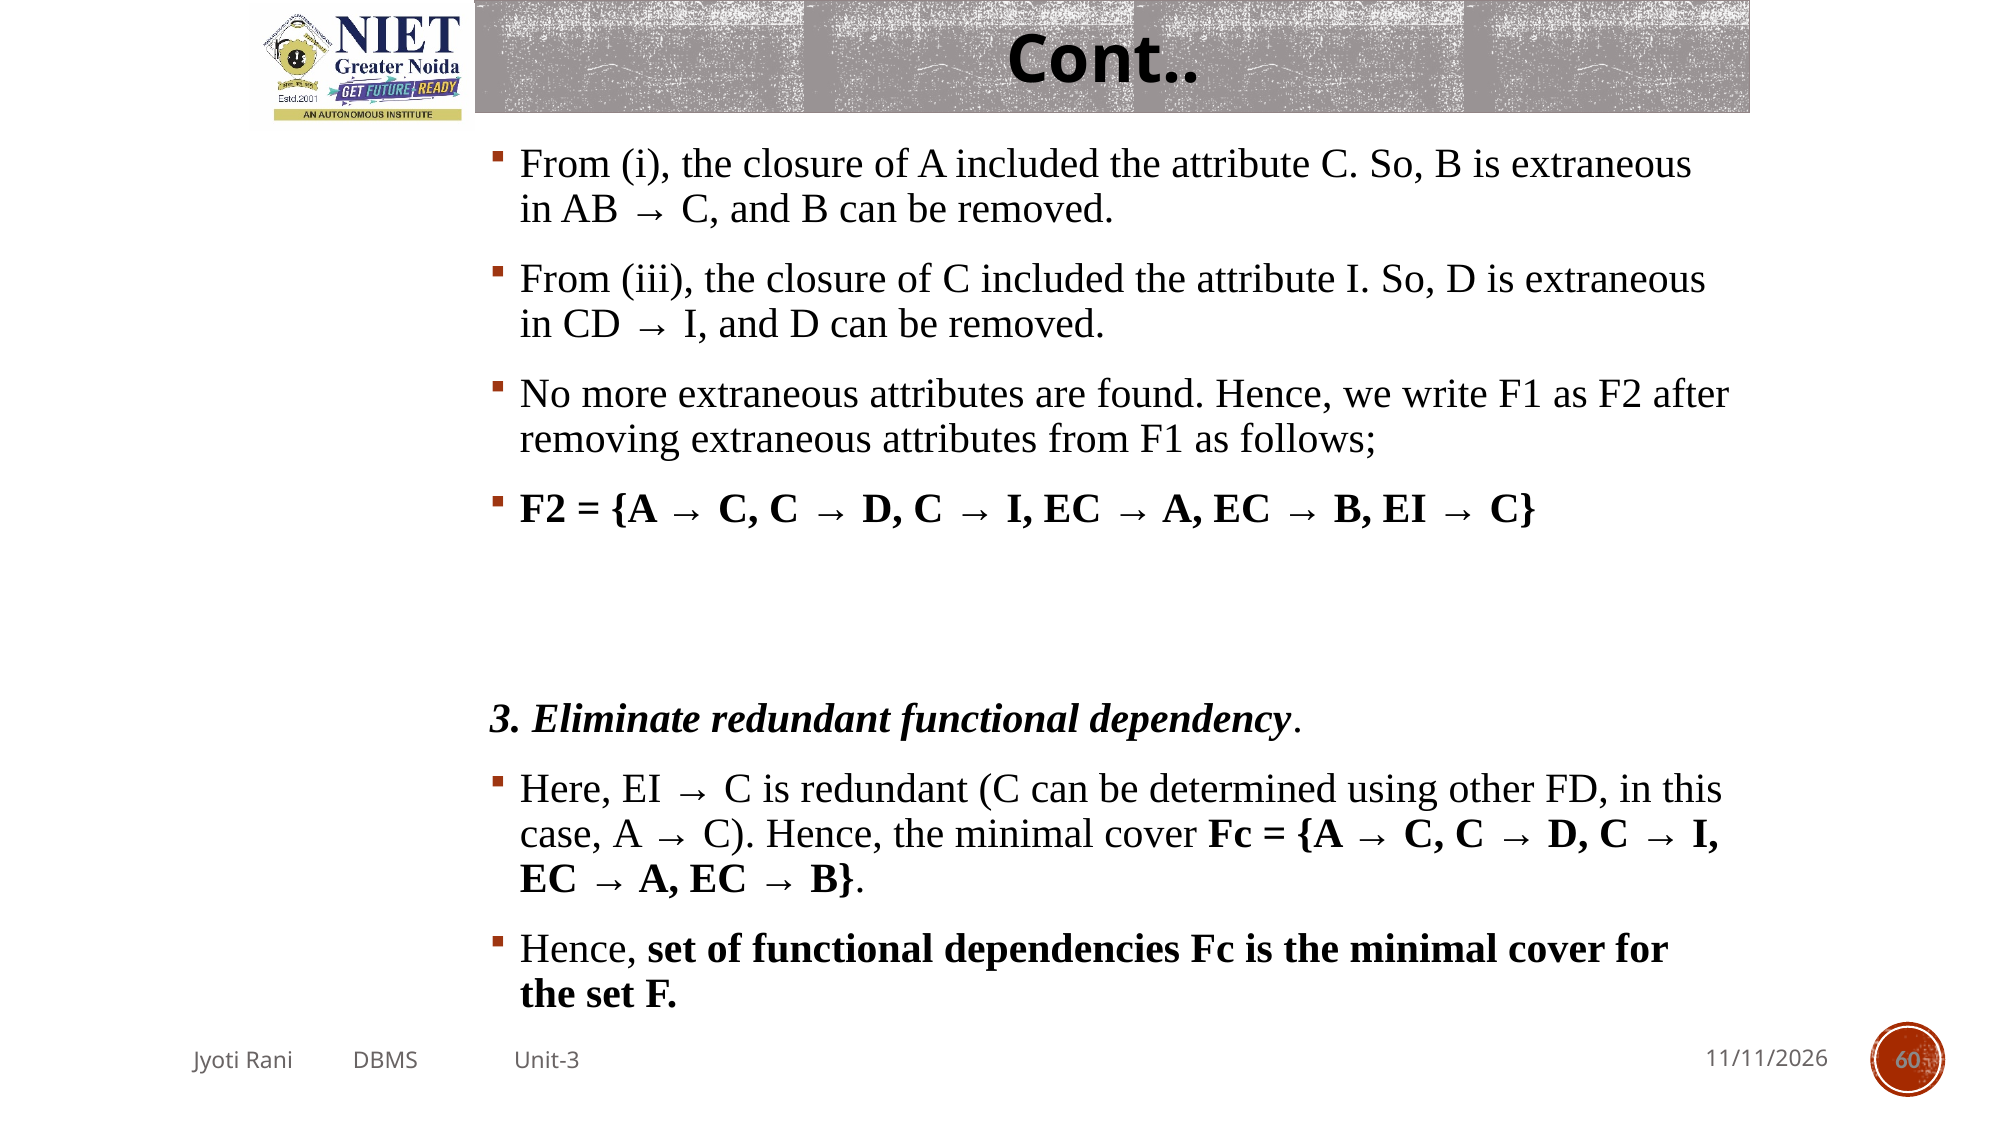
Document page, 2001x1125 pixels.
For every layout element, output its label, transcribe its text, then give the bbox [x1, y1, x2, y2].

footer Jyoti Rani DBMS Unit-3 [178, 1028, 1217, 1089]
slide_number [1306, 1028, 1844, 1089]
list From (i), the closure of A included the attribute C. So, B is extraneous in AB → C, and B can be removed. From (iii), the closure of C included the attribute I. So, D is extraneous in CD → I, and D can be removed. No more extraneous attributes are found. Hence, we write F1 as F2 after removing extraneous attributes from F1 as follows; F2 = {A → C, C → D, C → I, EC → A, EC → B, EI → C} 3. Eliminate redundant functional dependency. Here, EI → C is redundant (C can be determined using other FD, in this case, A → C). Hence, the minimal cover Fc = {A → C, C → D, C → I, EC → A, EC → B}. Hence, set of functional dependencies Fc is the minimal cover for the set F. [474, 133, 1750, 1025]
picture [249, 3, 475, 131]
text_box Cont.. [474, 0, 1750, 113]
slide_number 60 [1855, 1028, 1961, 1089]
